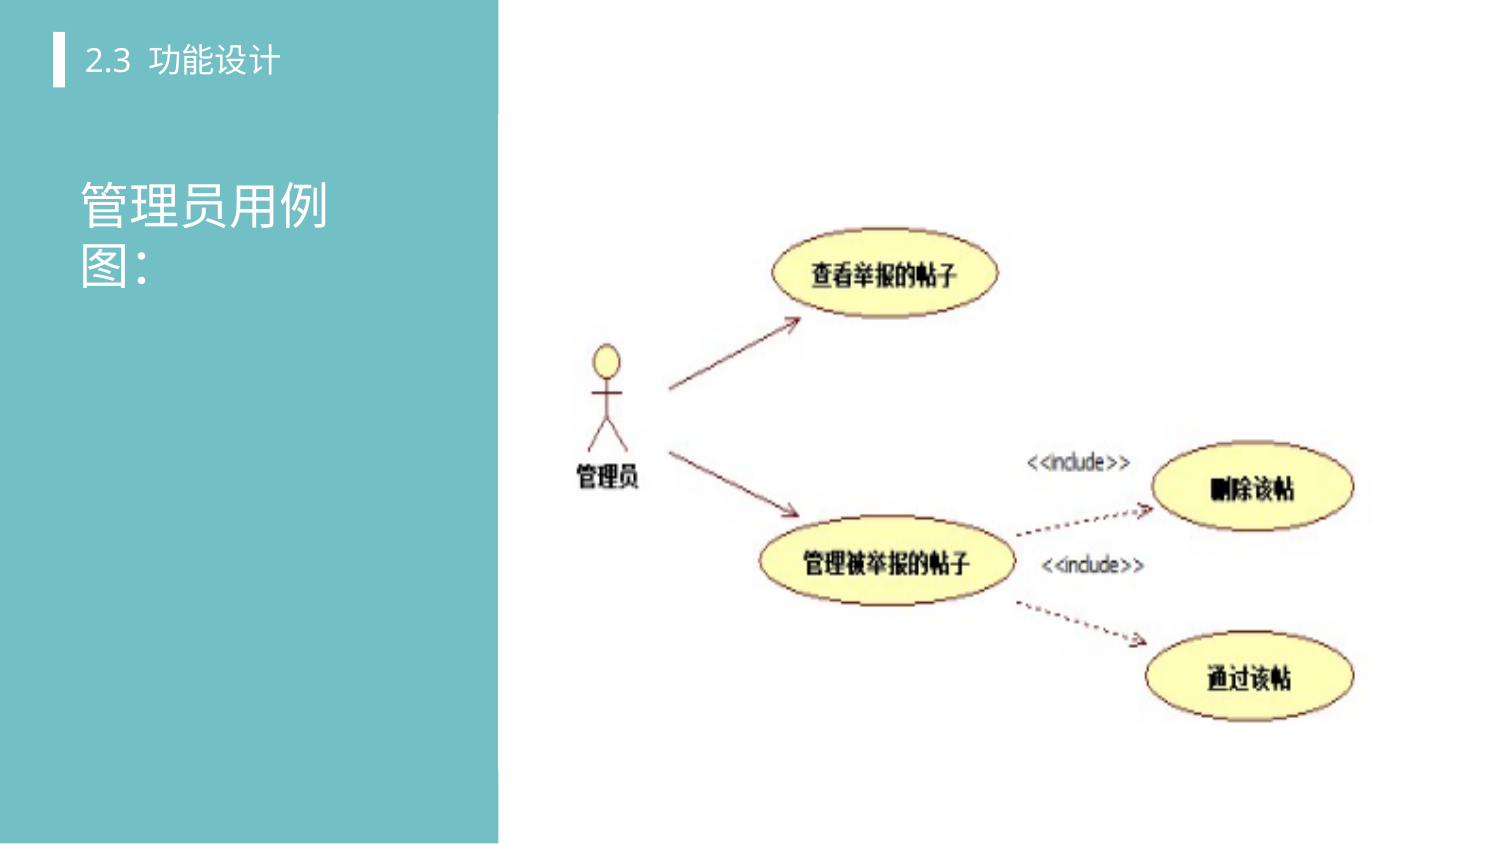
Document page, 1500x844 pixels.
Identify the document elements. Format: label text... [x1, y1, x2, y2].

picture [498, 115, 1487, 771]
text_box 2.3 功能设计 [84, 31, 297, 87]
text_box 管理员用例图： [64, 167, 431, 302]
text_box [0, 0, 499, 844]
text_box [52, 31, 66, 88]
